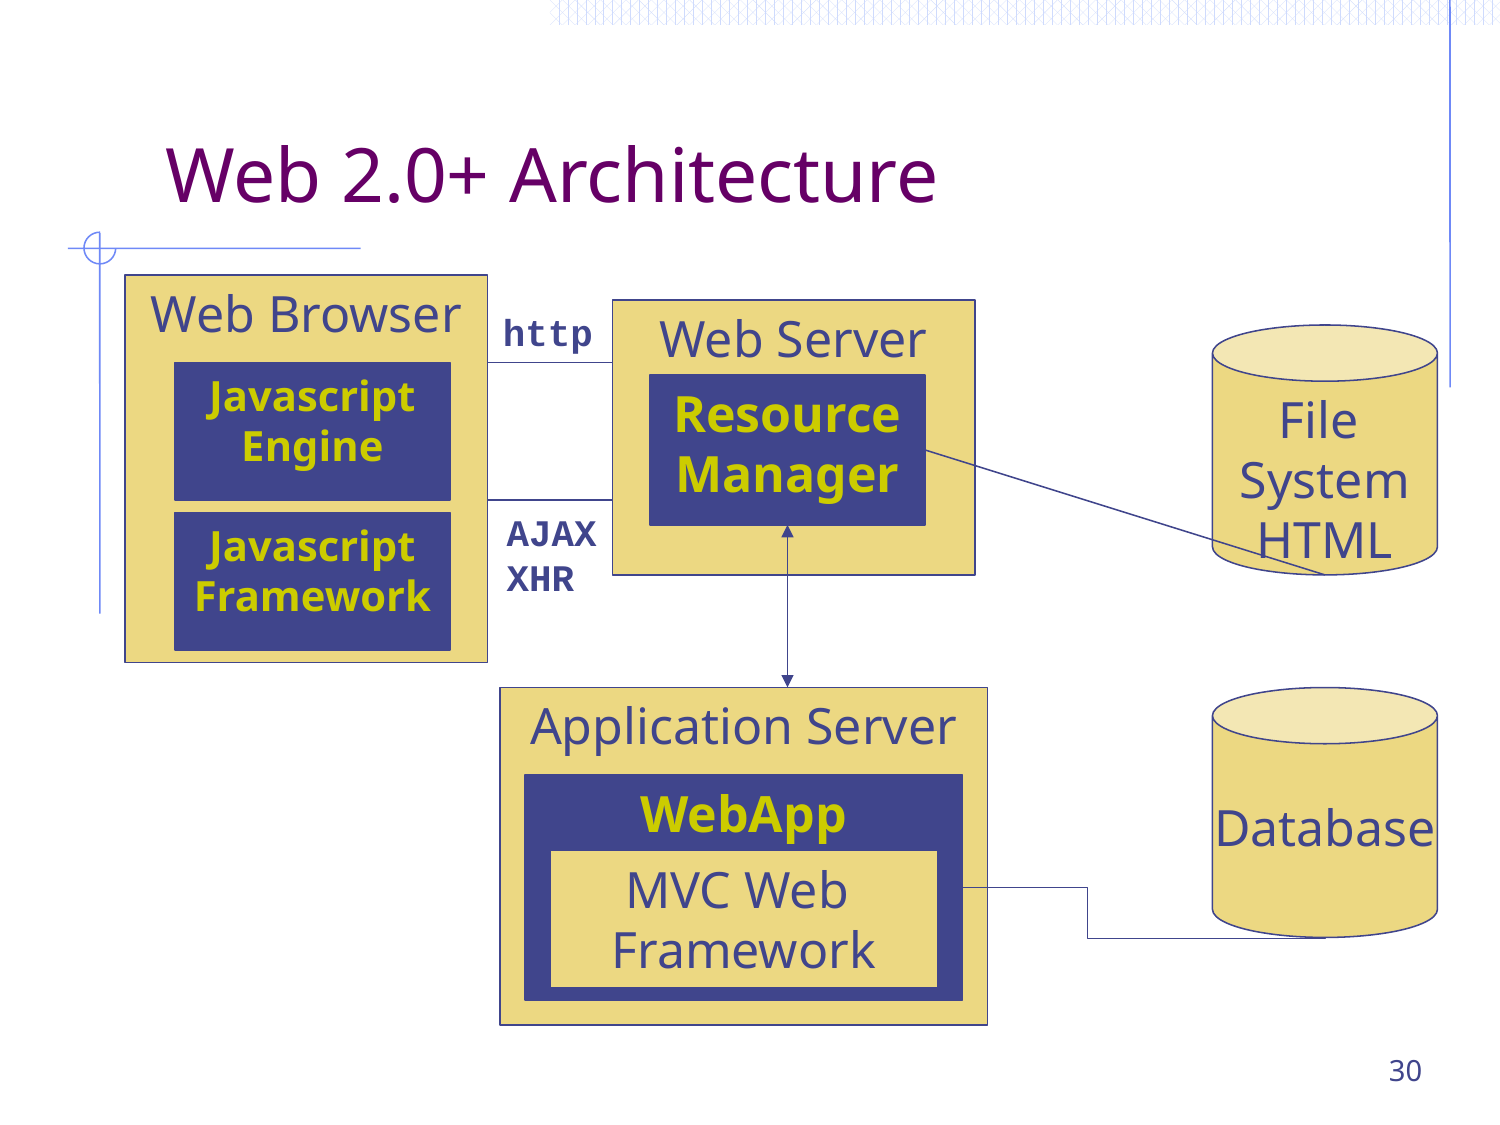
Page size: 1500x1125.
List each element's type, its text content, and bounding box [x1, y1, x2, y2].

text_box Application Server [500, 687, 988, 1025]
text_box Javascript Engine [174, 362, 450, 500]
slide_number 30 [1125, 1025, 1438, 1100]
text_box Database [1212, 687, 1438, 938]
text_box AJAX XHR [491, 506, 612, 607]
text_box MVC Web Framework [549, 849, 938, 988]
title Web 2.0+ Architecture [150, 37, 1425, 225]
text_box WebApp [524, 774, 963, 1000]
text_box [962, 812, 1213, 888]
text_box Web Browser [124, 274, 488, 663]
text_box Resource Manager [650, 374, 925, 525]
text_box Web Server [612, 299, 975, 575]
text_box http [488, 301, 608, 362]
text_box Javascript Framework [174, 512, 450, 650]
text_box File System HTML [1212, 324, 1438, 575]
